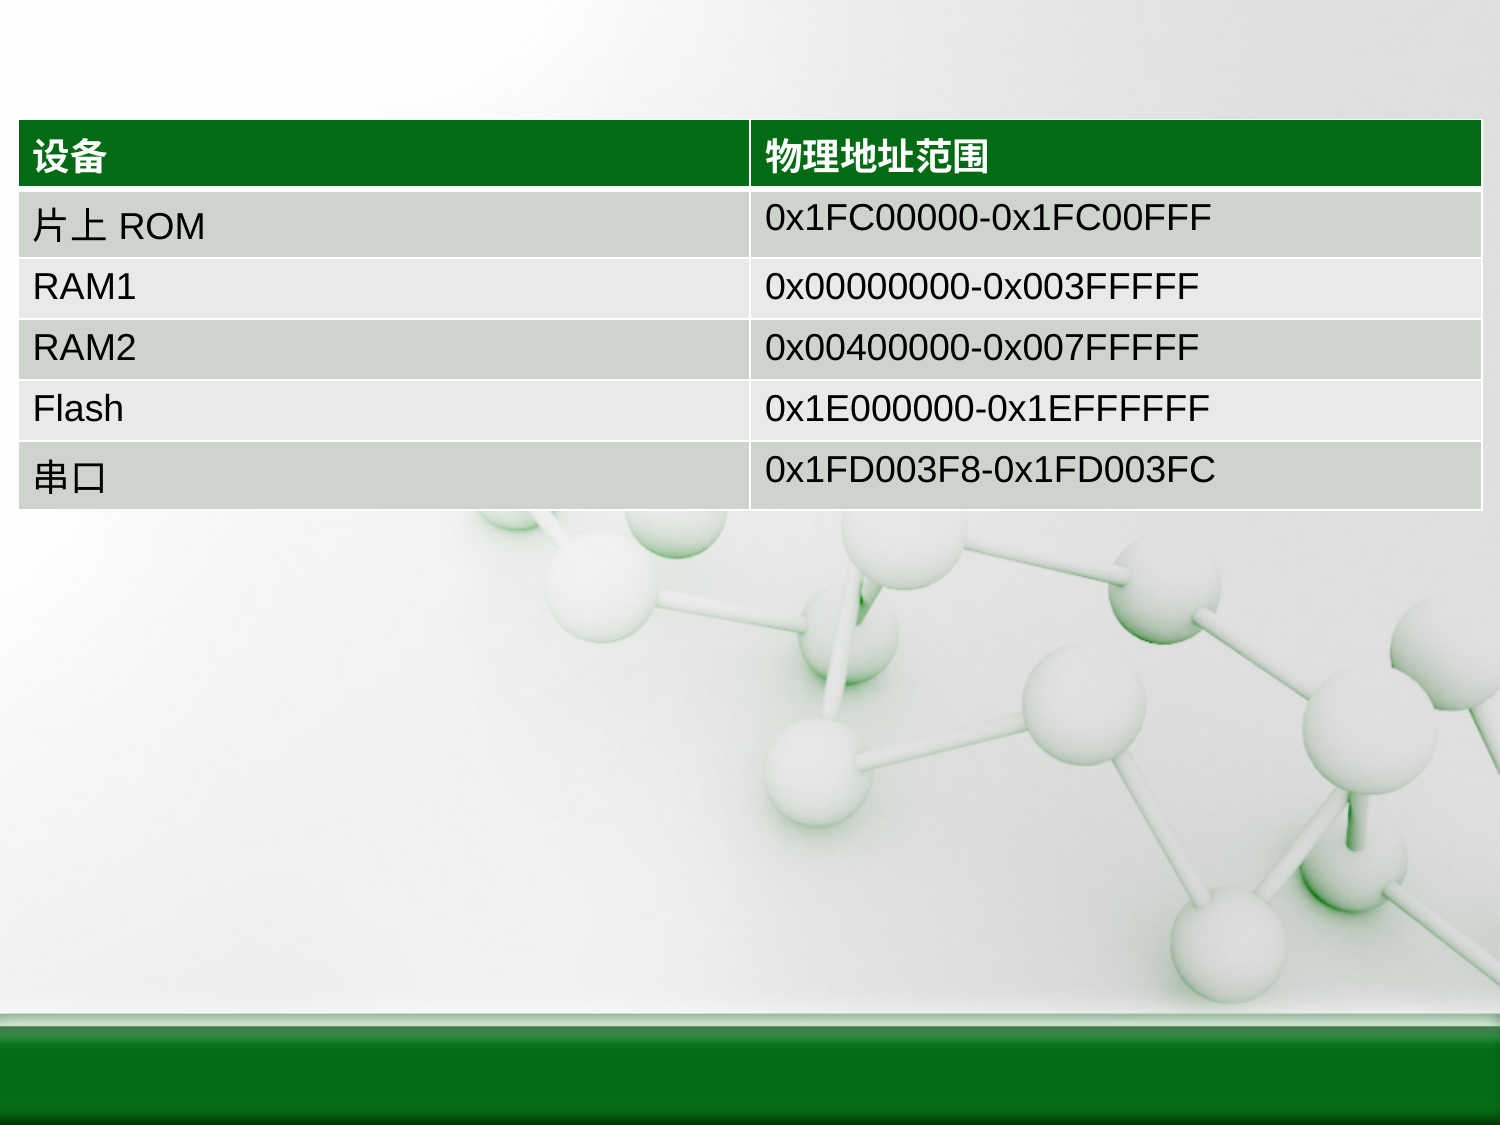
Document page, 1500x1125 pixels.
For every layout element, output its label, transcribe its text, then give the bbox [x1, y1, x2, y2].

table_header 物理地址范围 [751, 120, 1481, 186]
table_cell 0x1FC00000-0x1FC00FFF [751, 192, 1481, 257]
picture [0, 0, 1500, 1125]
table_cell 0x1FD003F8-0x1FD003FC [751, 442, 1481, 509]
table_header 设备 [19, 120, 749, 186]
table_cell RAM1 [19, 259, 749, 318]
table_cell 串口 [19, 442, 749, 509]
table_cell 片上ROM [19, 192, 749, 257]
table_cell RAM2 [19, 320, 749, 379]
table_cell 0x00400000-0x007FFFFF [751, 320, 1481, 379]
table_cell 0x1E000000-0x1EFFFFFF [751, 381, 1481, 440]
table_cell Flash [19, 381, 749, 440]
table_cell 0x00000000-0x003FFFFF [751, 259, 1481, 318]
